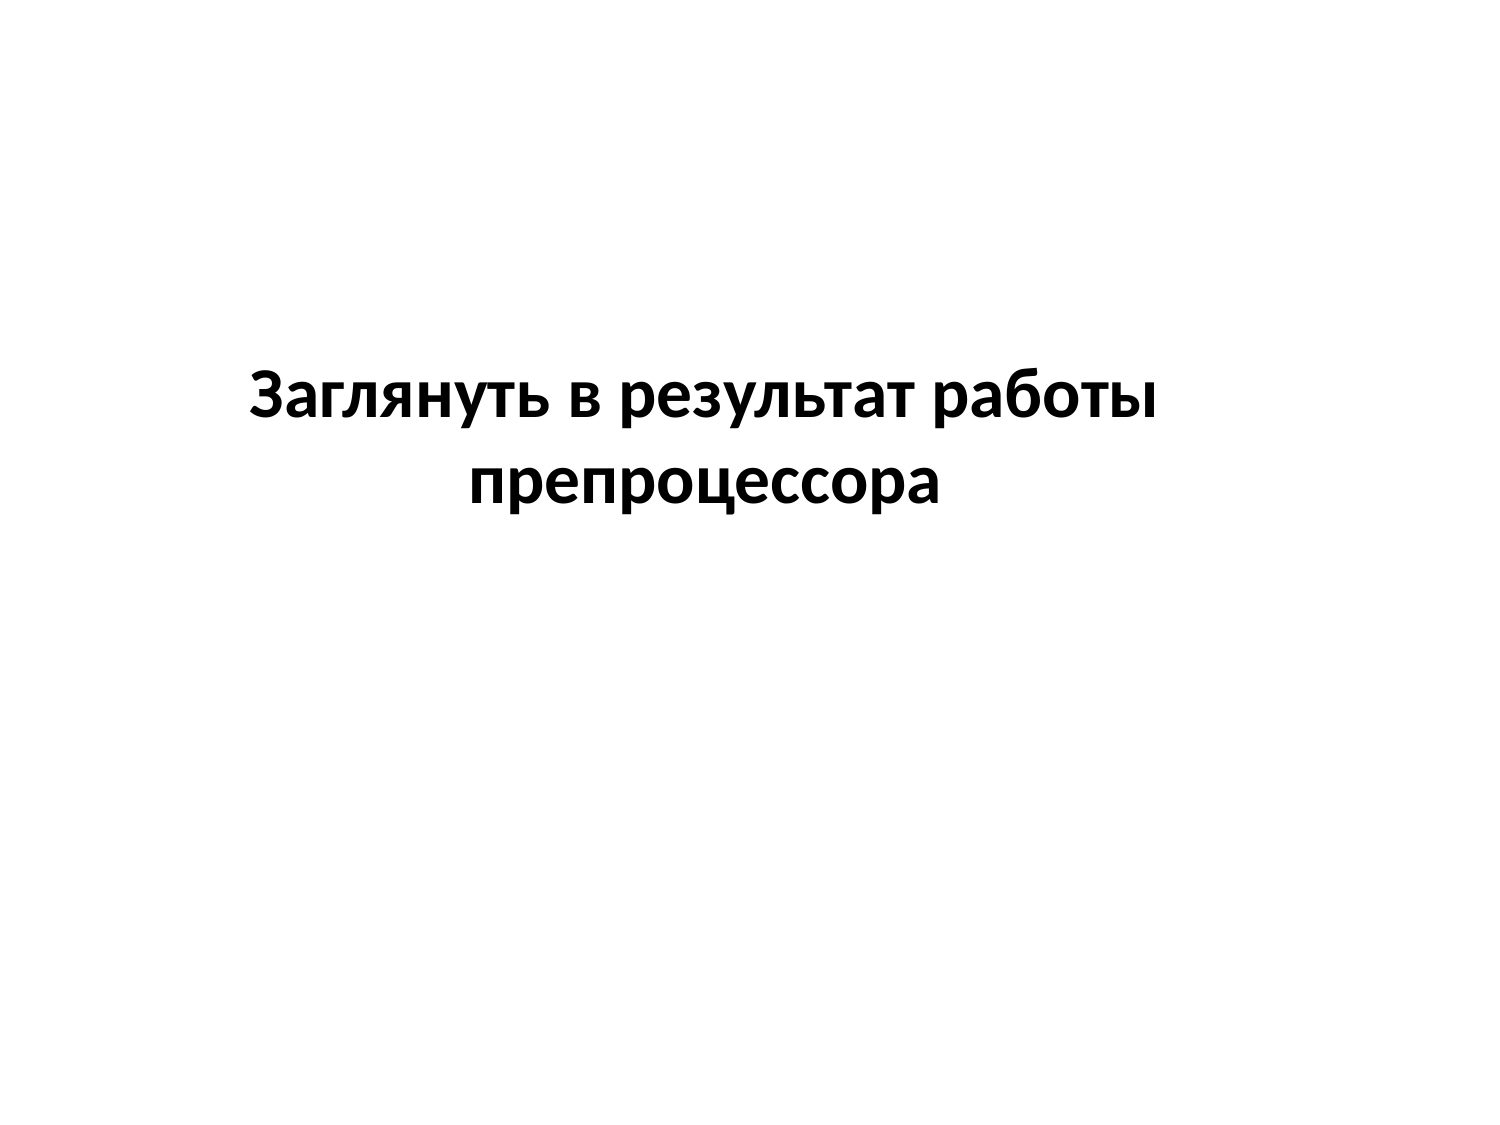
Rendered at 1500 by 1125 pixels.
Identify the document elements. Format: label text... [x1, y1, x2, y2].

title Заглянуть в результат работы препроцессора [30, 338, 1381, 526]
